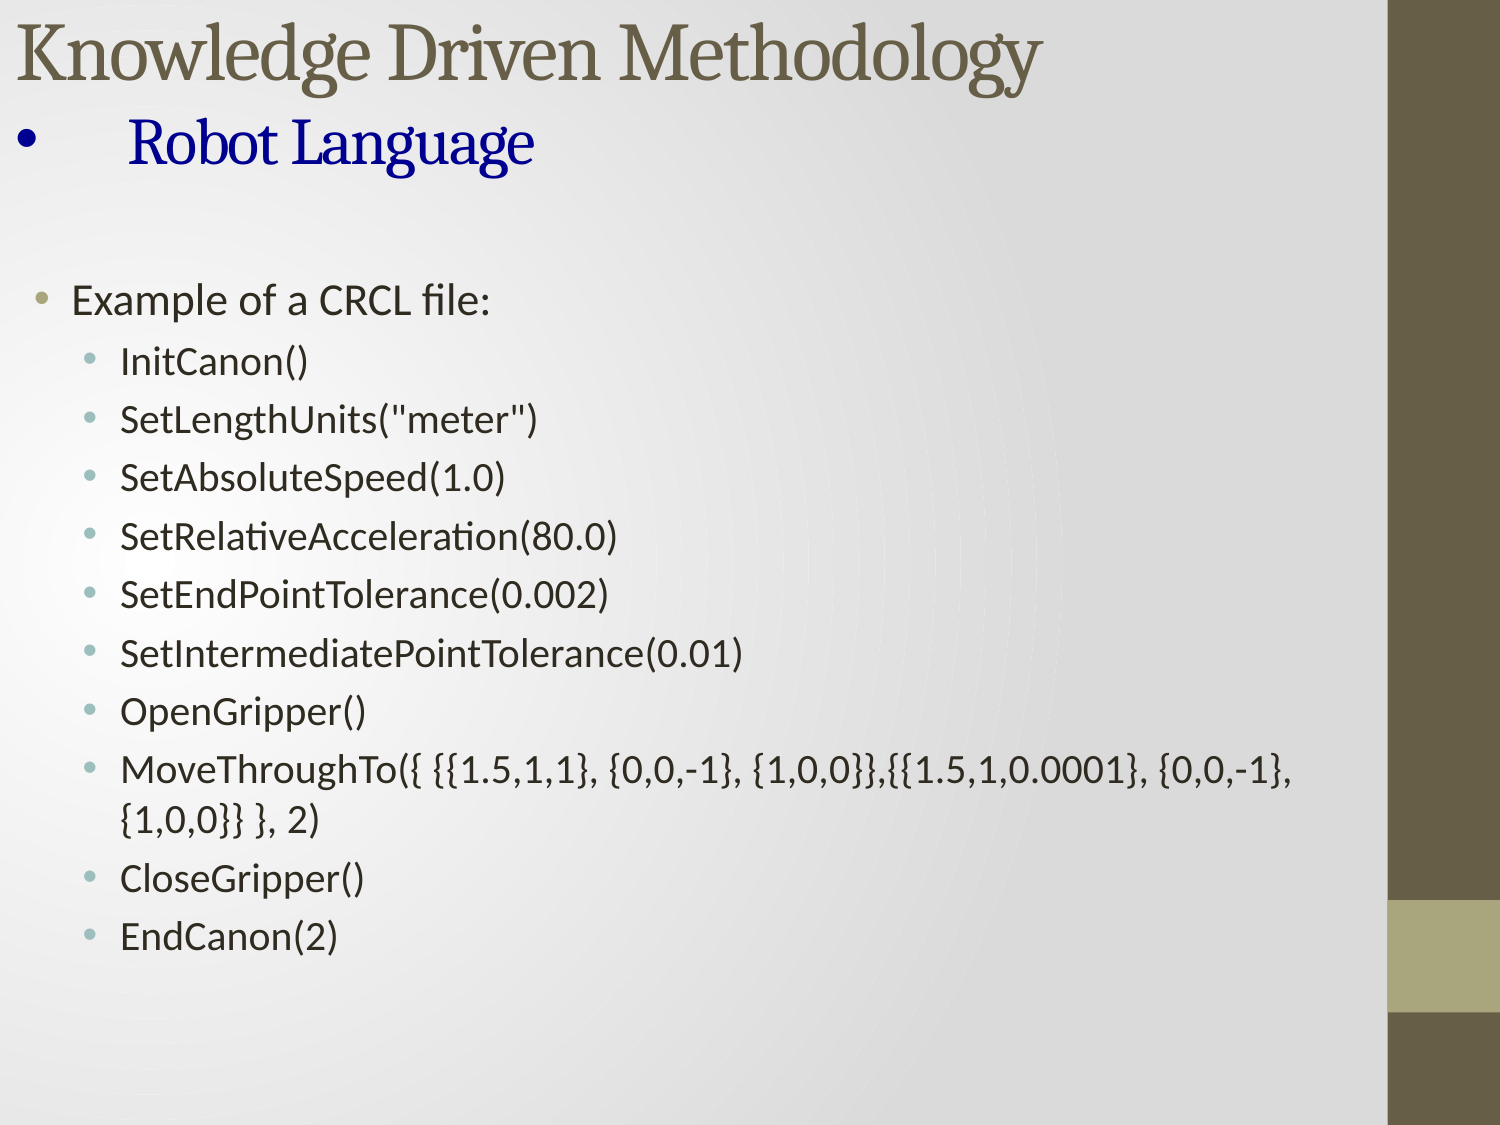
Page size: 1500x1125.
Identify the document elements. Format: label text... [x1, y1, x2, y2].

text_box Knowledge Driven Methodology Robot Language [0, 0, 1388, 175]
list Example of a CRCL file: InitCanon() SetLengthUnits("meter") SetAbsoluteSpeed(1.0) SetRelativeAcceleration(80.0) SetEndPointTolerance(0.002) SetIntermediatePointTolerance(0.01) OpenGripper() MoveThroughTo({ {{1.5,1,1}, {0,0,-1}, {1,0,0}},{{1.5,1,0.0001}, {0,0,-1}, {1,0,0}} }, 2) CloseGripper() EndCanon(2) [0, 262, 1375, 1125]
